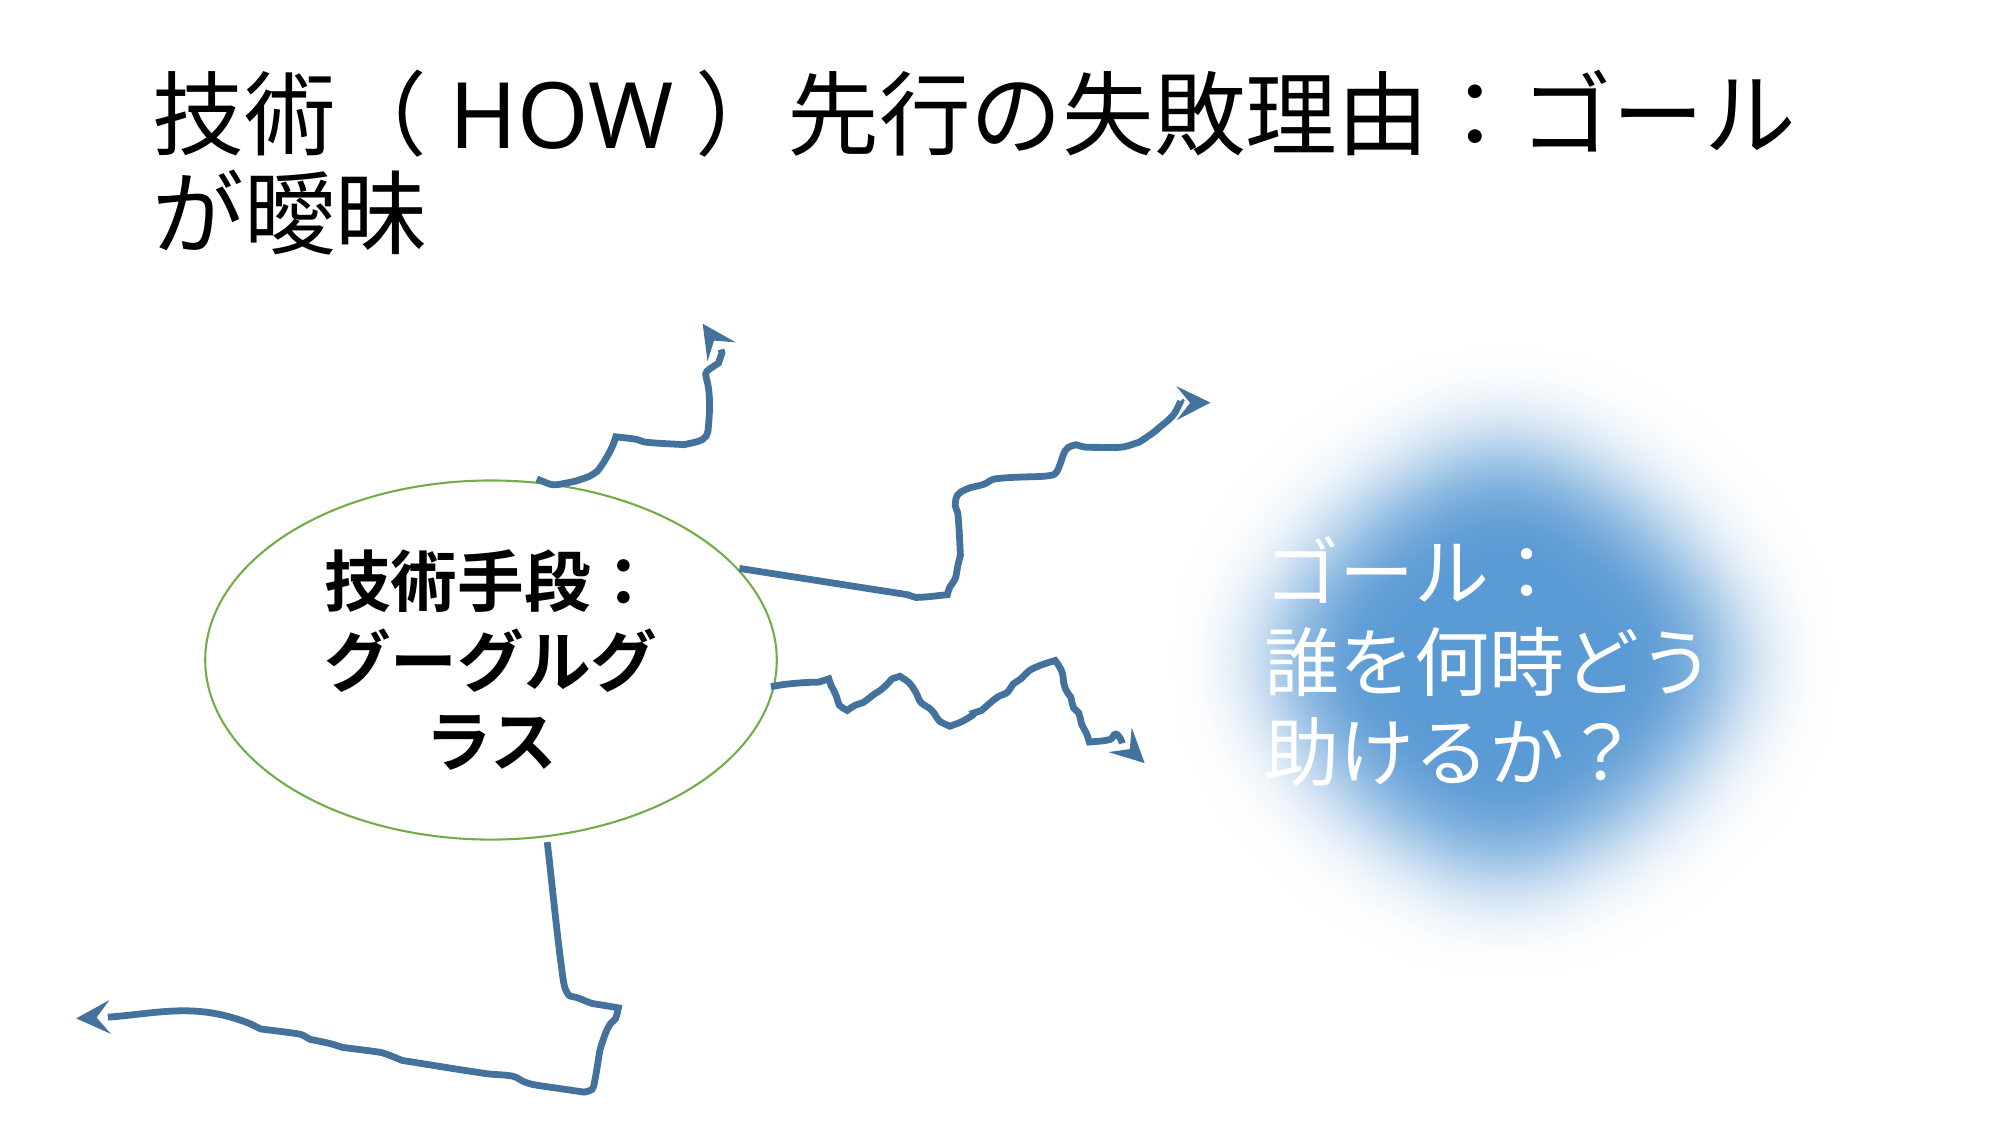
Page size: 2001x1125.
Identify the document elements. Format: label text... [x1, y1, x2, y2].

title 技術（HOW）先行の失敗理由：ゴールが曖昧 [137, 59, 1863, 278]
text_box ゴール： 誰を何時どう助けるか？ [1358, 530, 1651, 792]
text_box 技術手段： グーグルグラス [204, 479, 778, 841]
text_box [770, 659, 1145, 764]
text_box [76, 842, 620, 1094]
text_box [536, 323, 724, 486]
text_box [739, 387, 1211, 599]
